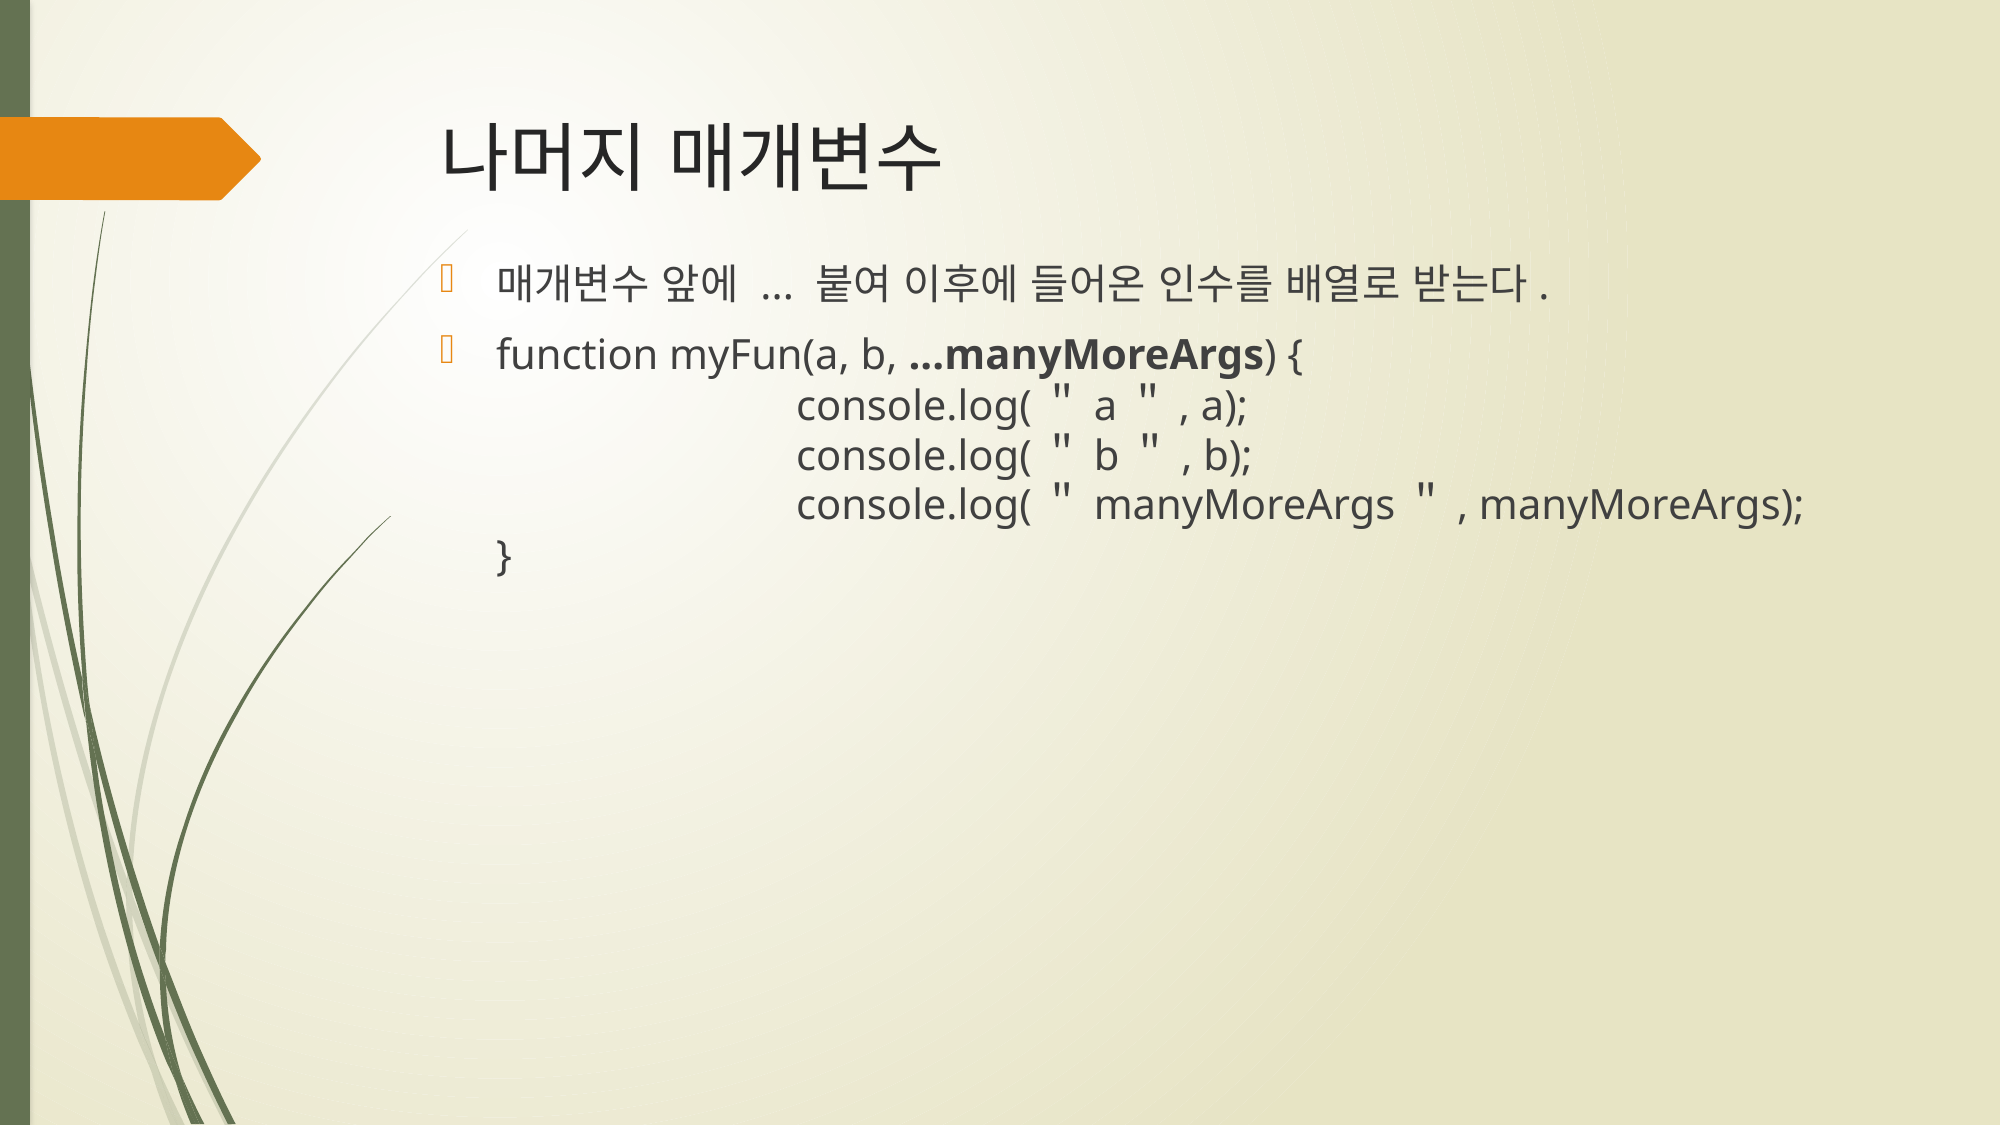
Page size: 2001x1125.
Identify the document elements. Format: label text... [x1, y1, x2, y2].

title 나머지 매개변수 [425, 102, 1888, 249]
list 매개변수 앞에 ... 붙여 이후에 들어온 인수를 배열로 받는다. function myFun(a, b, ...manyMoreArgs) { console.log(＂a＂, a); console.log(＂b＂, b); console.log(＂manyMoreArgs＂, manyMoreArgs); } [424, 249, 1888, 970]
